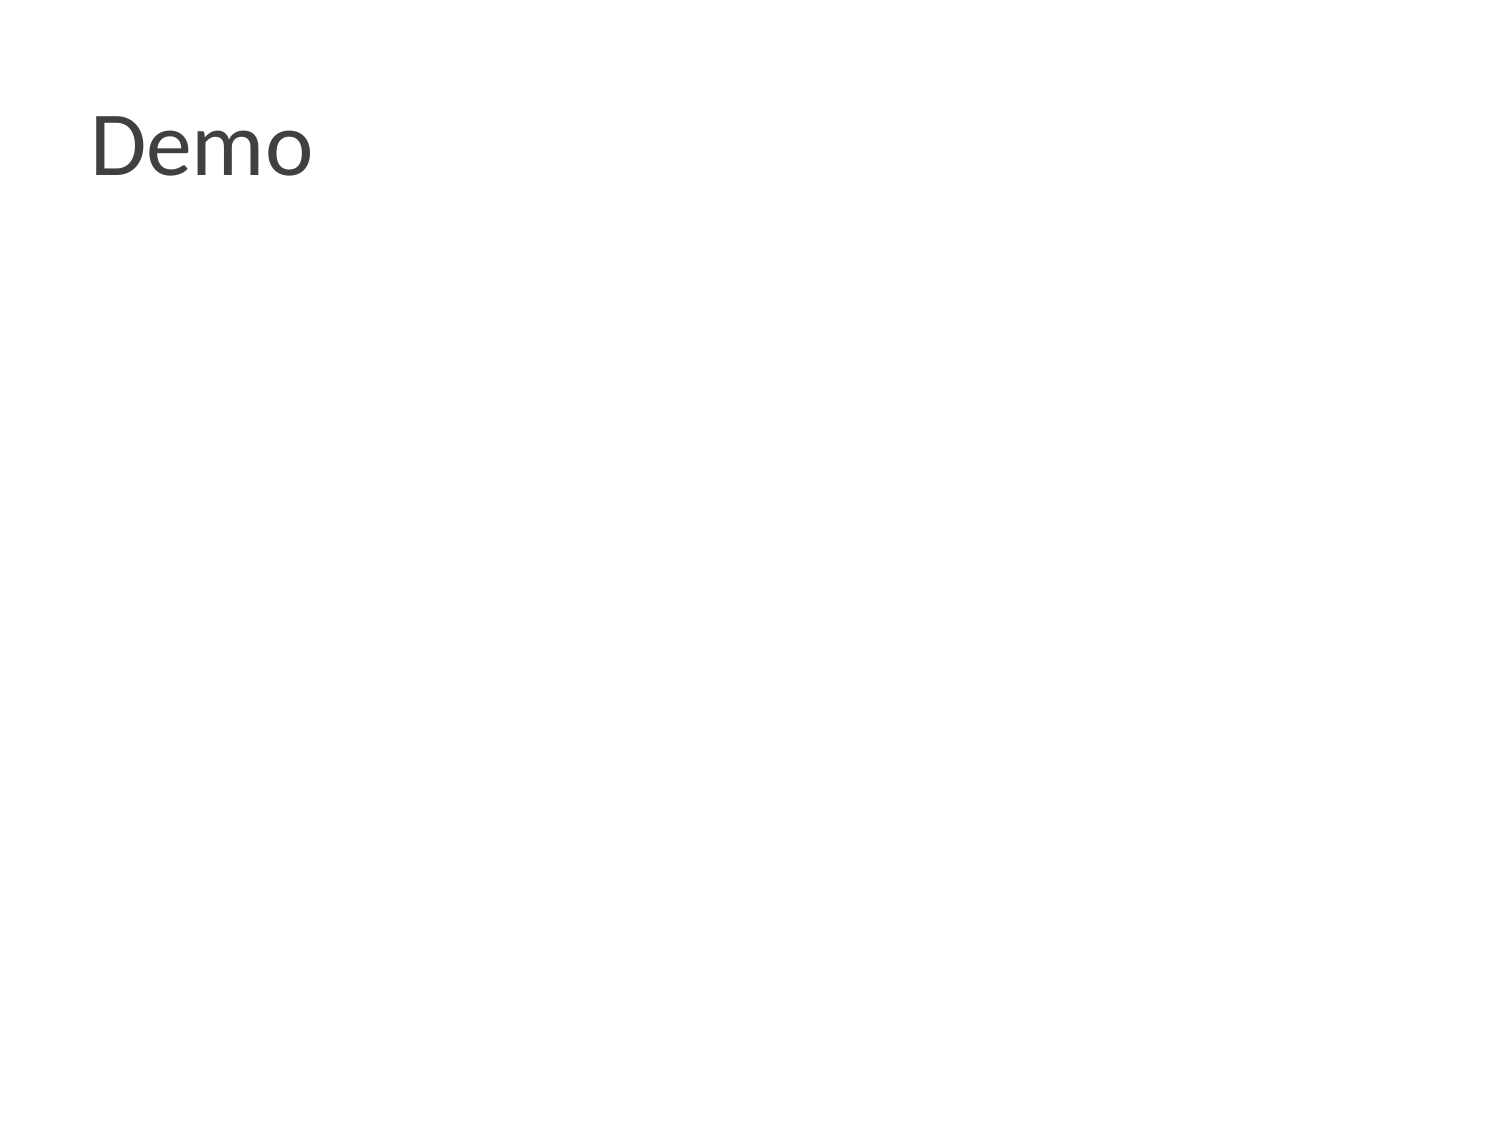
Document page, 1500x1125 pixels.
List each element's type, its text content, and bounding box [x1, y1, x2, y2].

title Demo [75, 45, 1425, 233]
